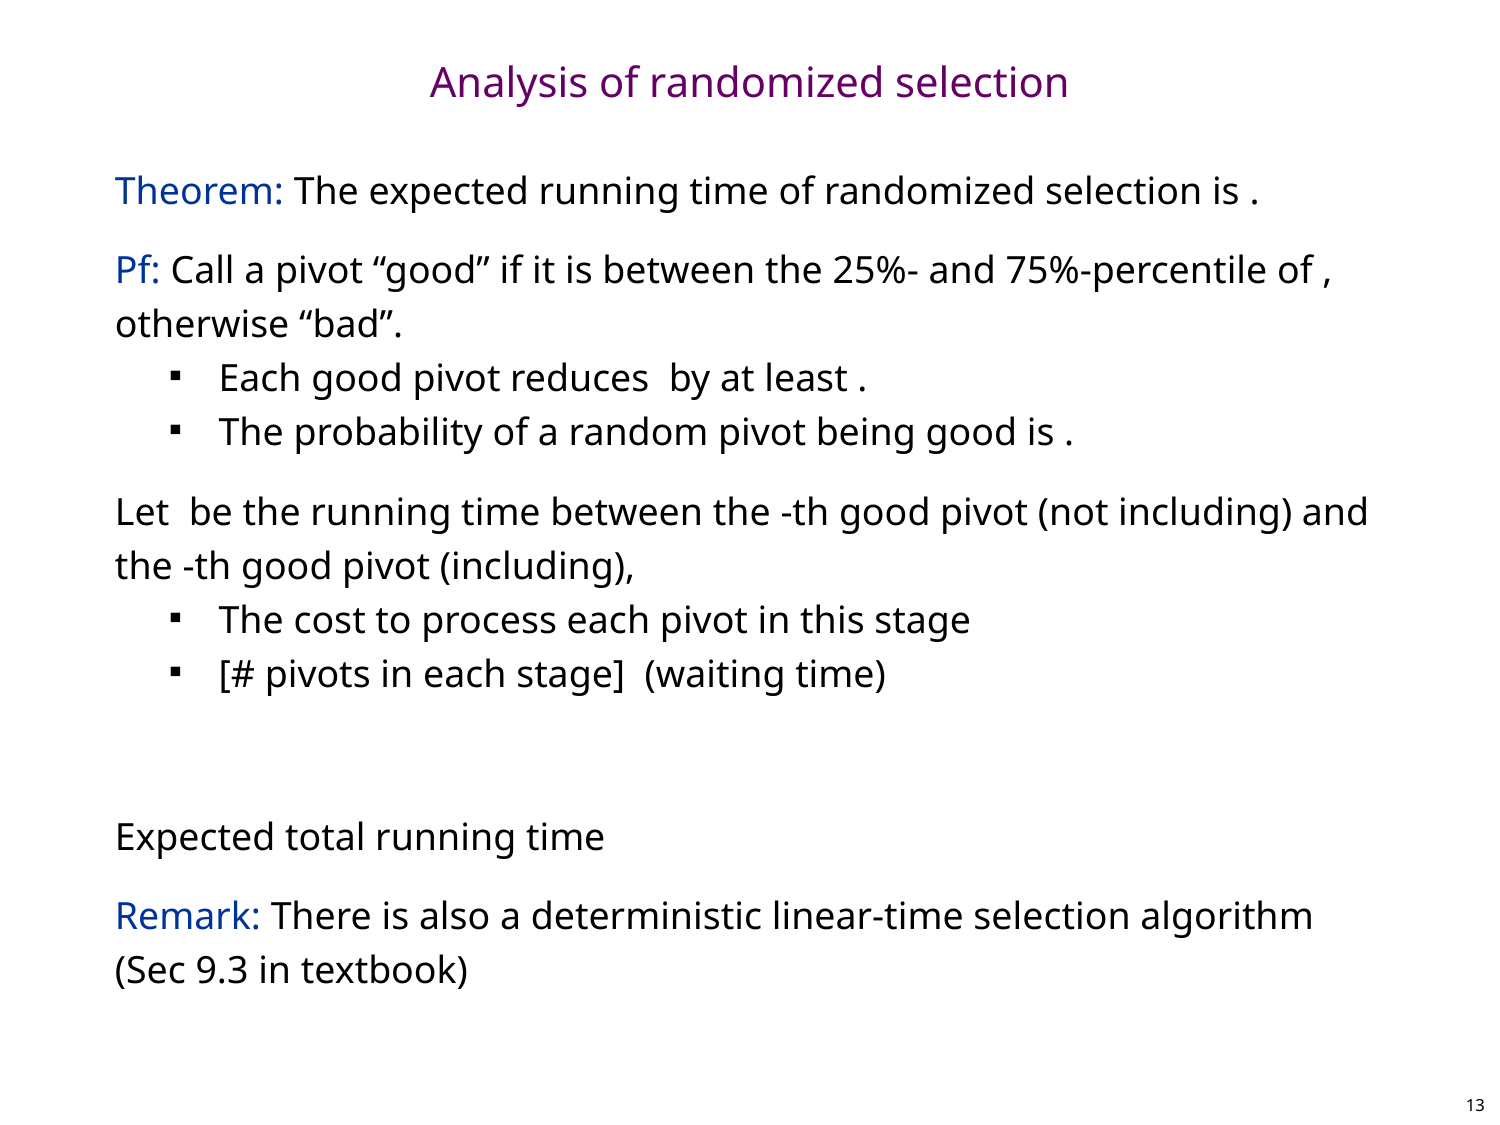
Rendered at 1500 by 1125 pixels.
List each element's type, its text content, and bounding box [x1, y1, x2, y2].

slide_number 13 [1187, 1087, 1500, 1125]
title Analysis of randomized selection [0, 50, 1500, 125]
